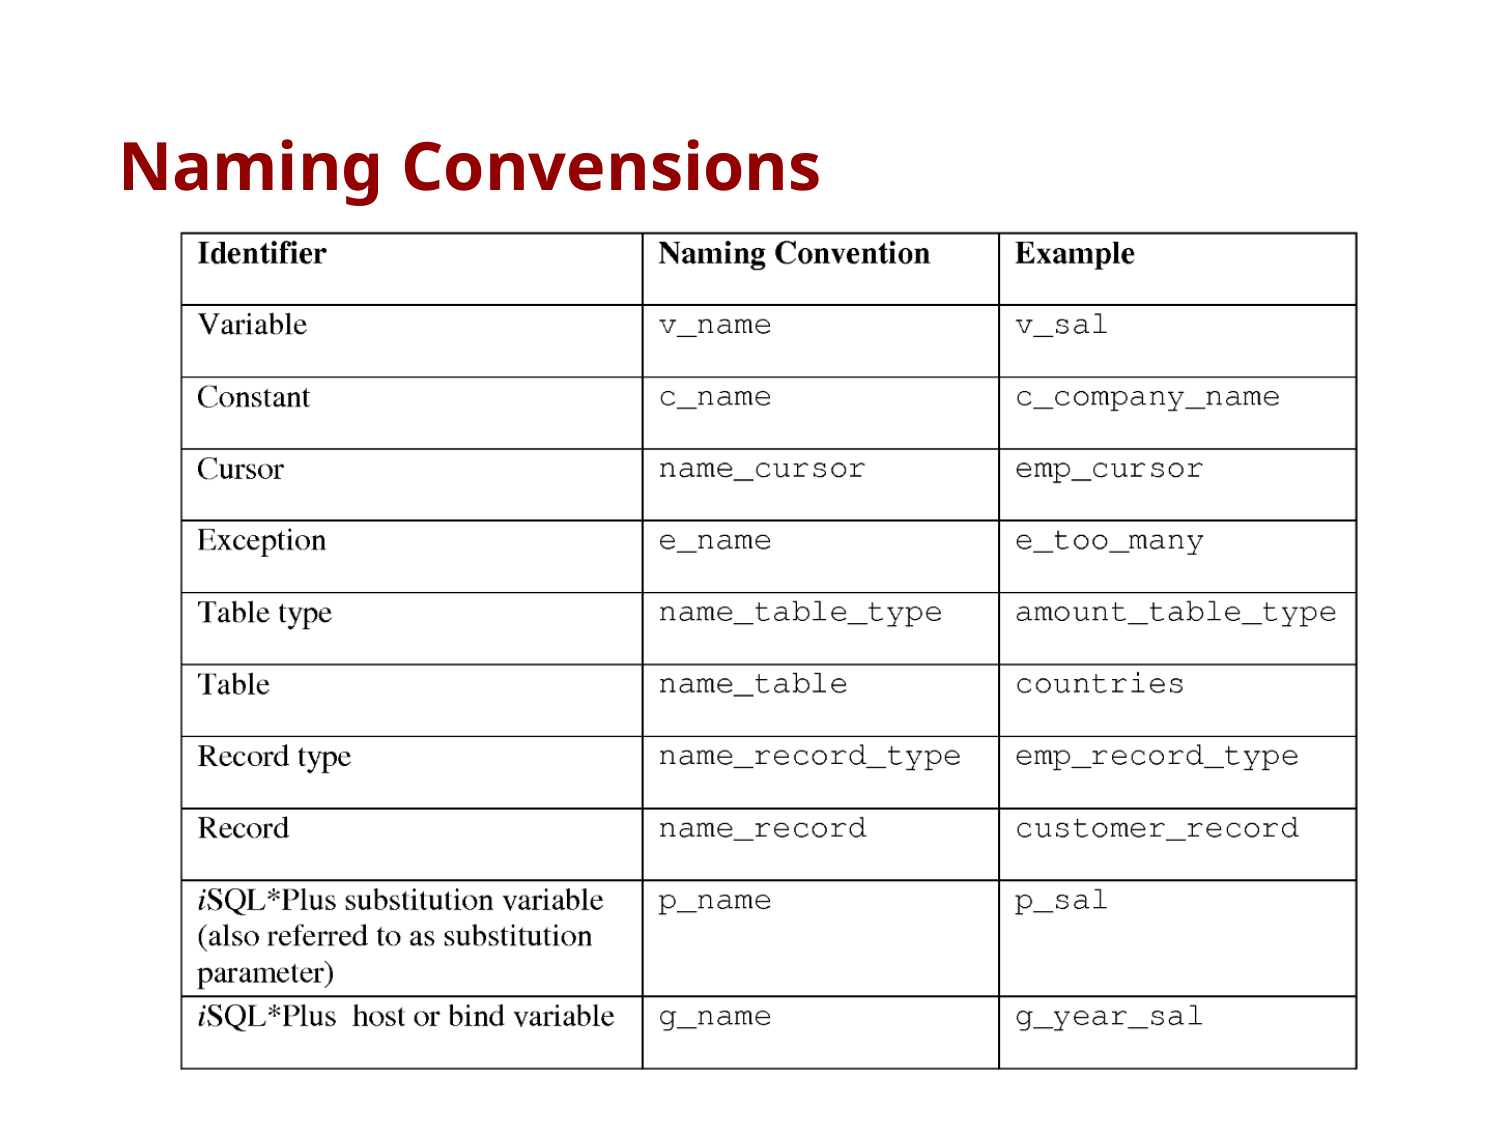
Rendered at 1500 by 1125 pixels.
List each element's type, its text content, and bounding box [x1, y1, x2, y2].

picture [168, 220, 1367, 1078]
title Naming Convensions [103, 59, 1397, 278]
